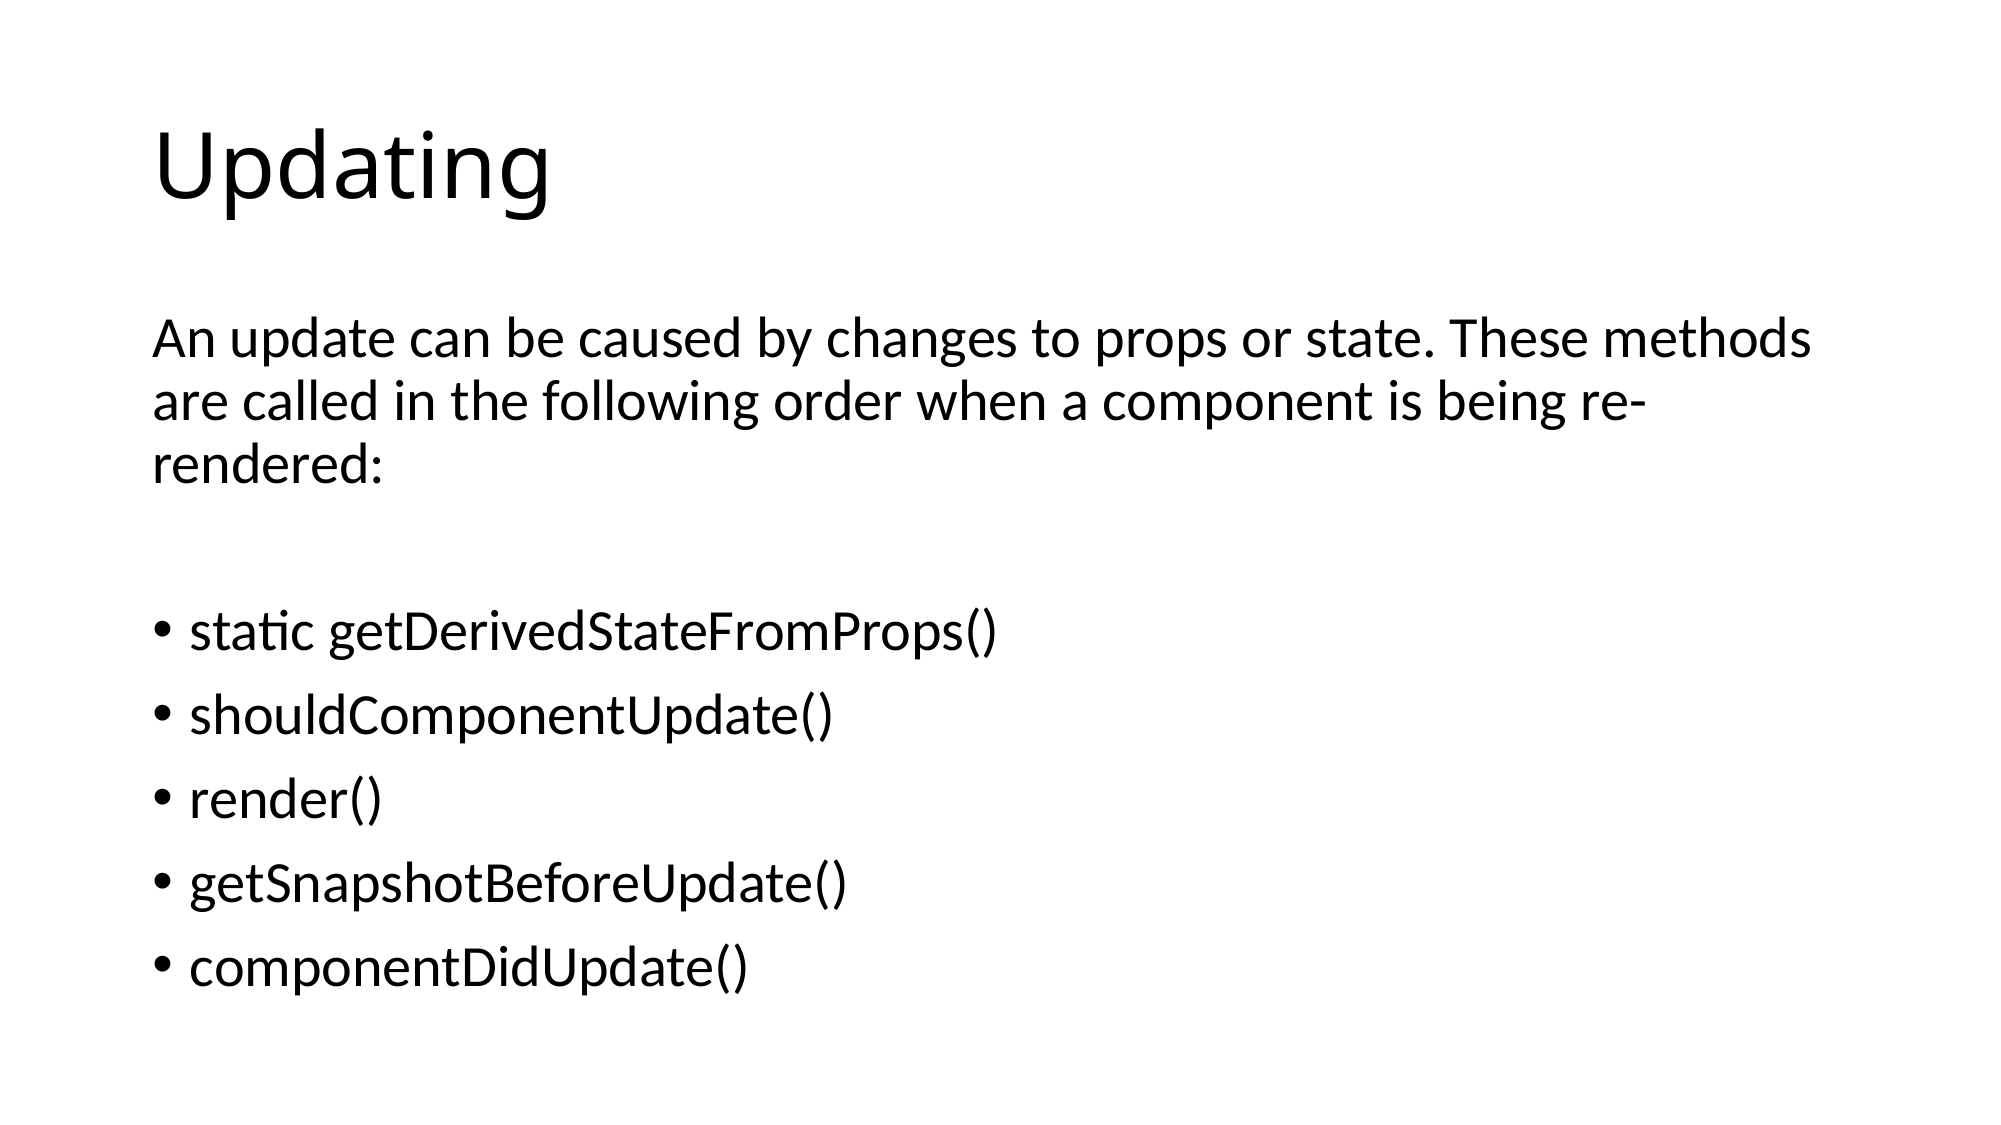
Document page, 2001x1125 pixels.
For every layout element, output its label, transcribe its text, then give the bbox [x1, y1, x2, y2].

title Updating [137, 59, 1863, 278]
list An update can be caused by changes to props or state. These methods are called in the following order when a component is being re-rendered: static getDerivedStateFromProps() shouldComponentUpdate() render() getSnapshotBeforeUpdate() componentDidUpdate() [137, 299, 1863, 1014]
